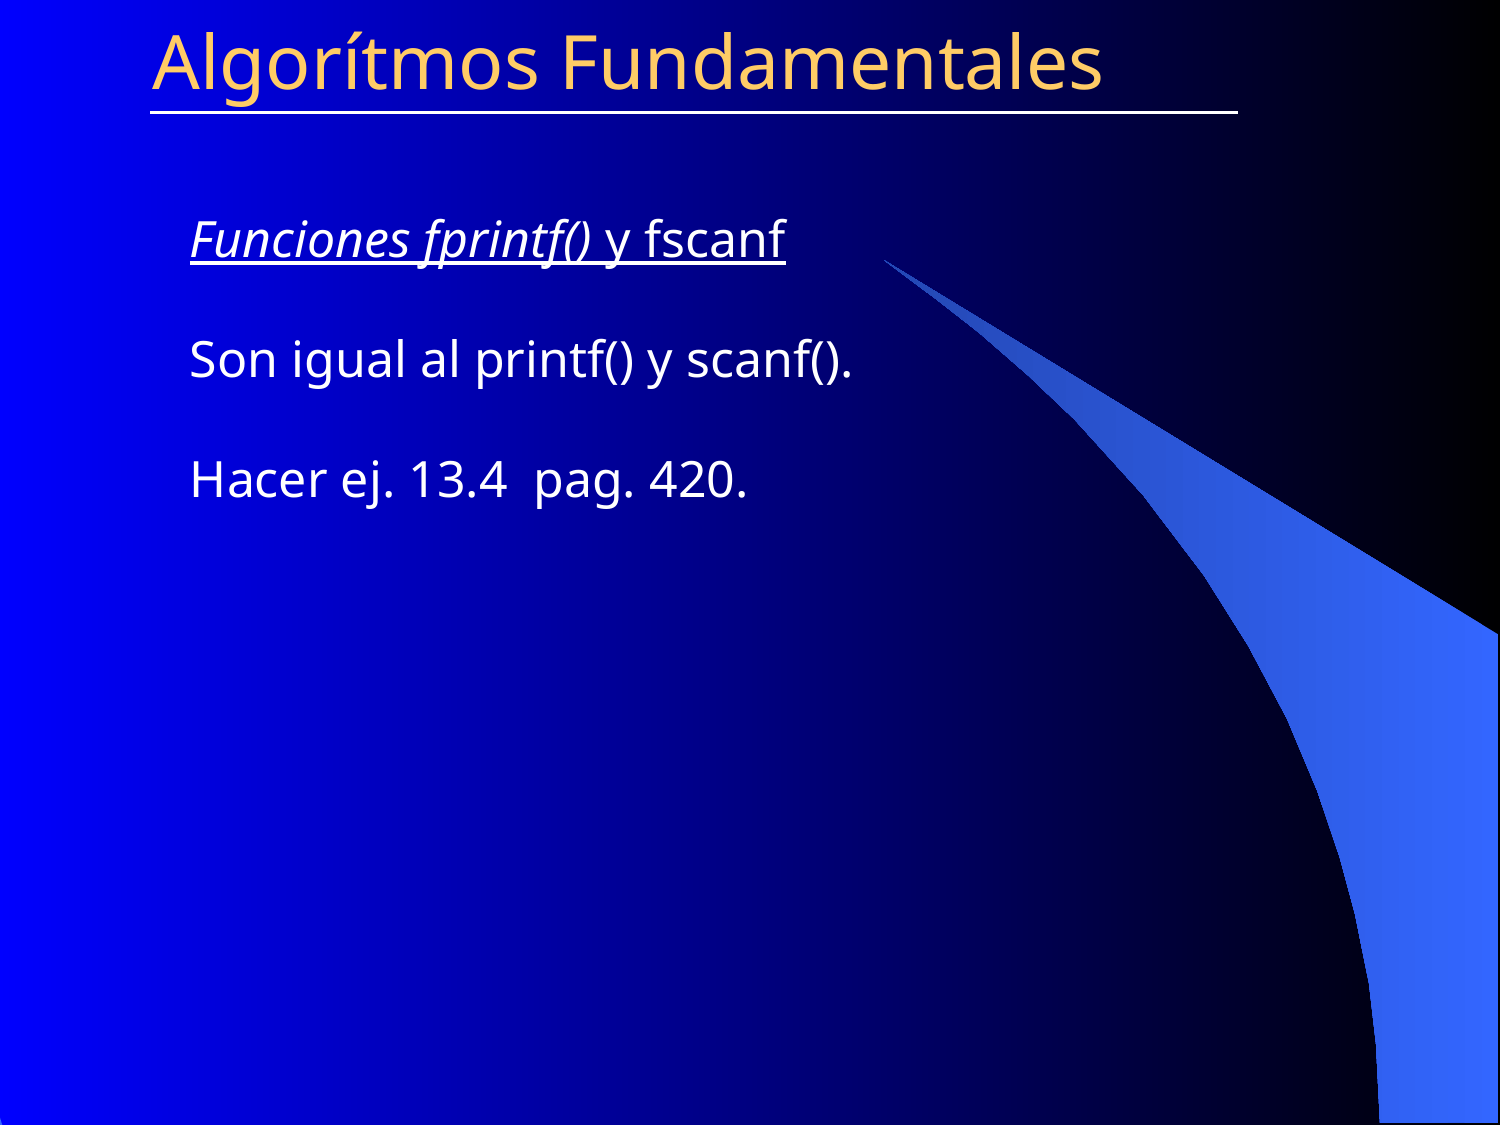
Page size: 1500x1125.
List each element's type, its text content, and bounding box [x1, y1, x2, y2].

text_box Algorítmos Fundamentales [137, 24, 1413, 113]
text_box Funciones fprintf() y fscanf Son igual al printf() y scanf(). Hacer ej. 13.4 pag. 420. [174, 200, 1450, 515]
